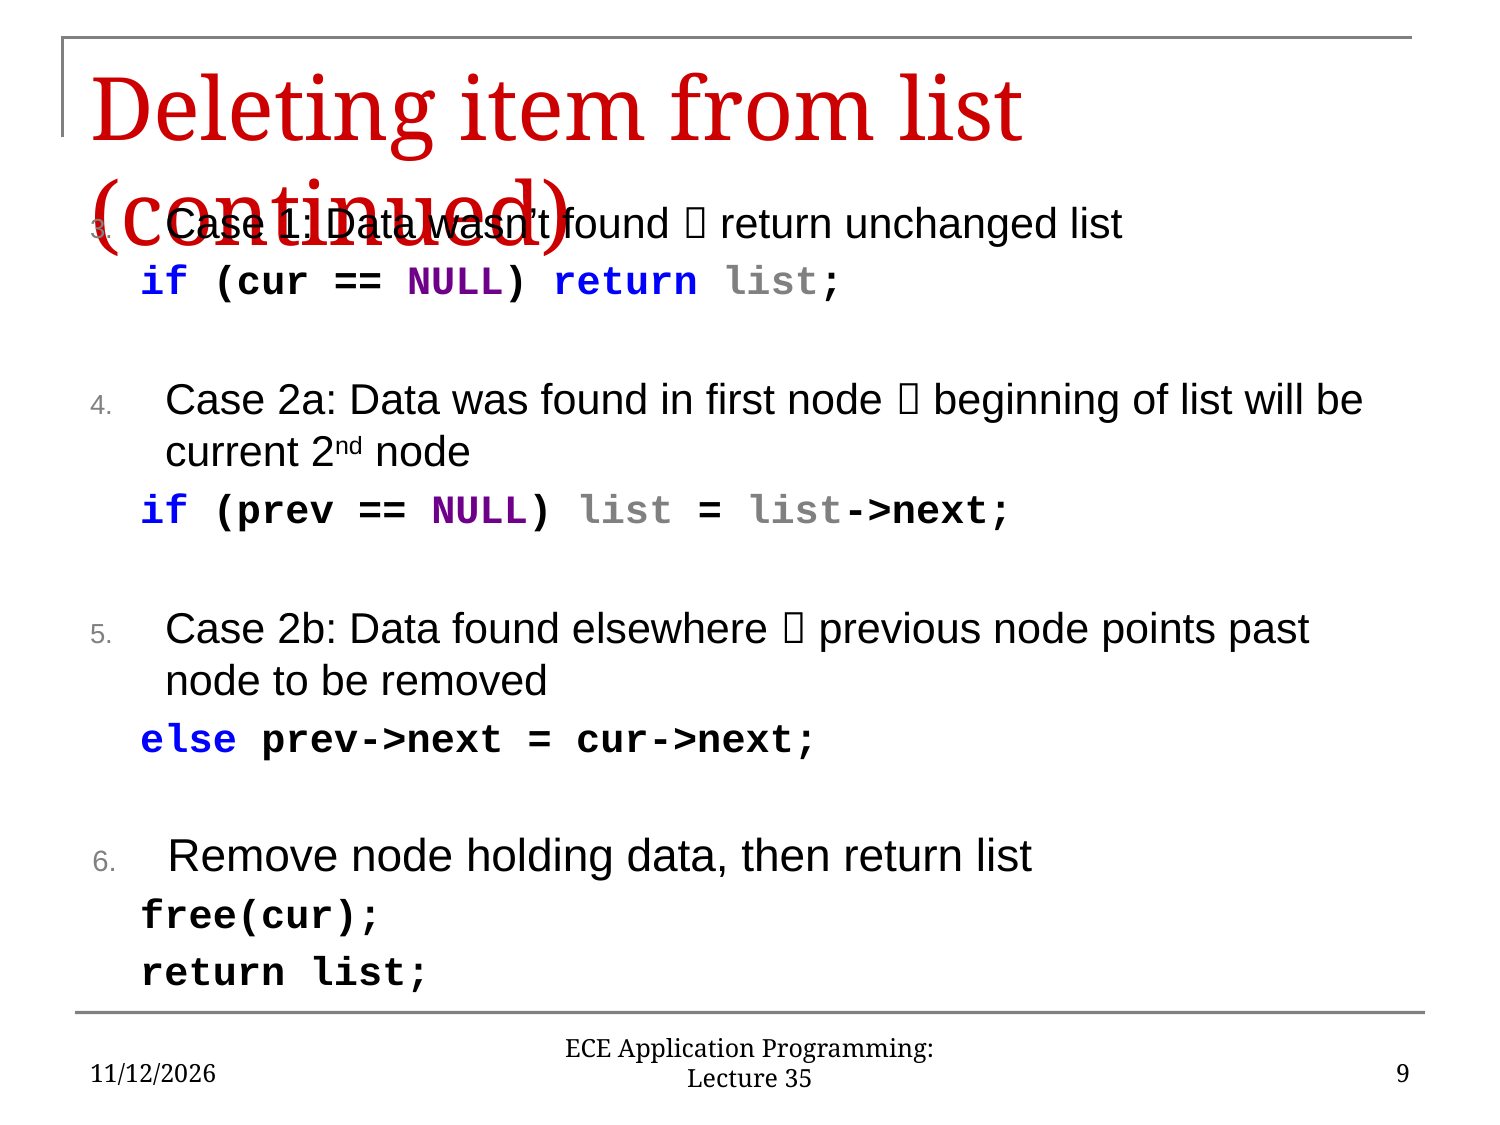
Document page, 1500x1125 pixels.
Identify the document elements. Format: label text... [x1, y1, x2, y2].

title Deleting item from list (continued) [75, 45, 1425, 163]
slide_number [74, 1023, 426, 1100]
footer ECE Application Programming: Lecture 35 [512, 1024, 988, 1101]
slide_number 9 [1074, 1023, 1426, 1100]
list Case 1: Data wasn’t found  return unchanged list if (cur == NULL) return list; Case 2a: Data was found in first node  beginning of list will be current 2nd node if (prev == NULL) list = list->next; Case 2b: Data found elsewhere  previous node points past node to be removed else prev->next = cur->next; Remove node holding data, then return list free(cur); return list; [75, 187, 1425, 1006]
